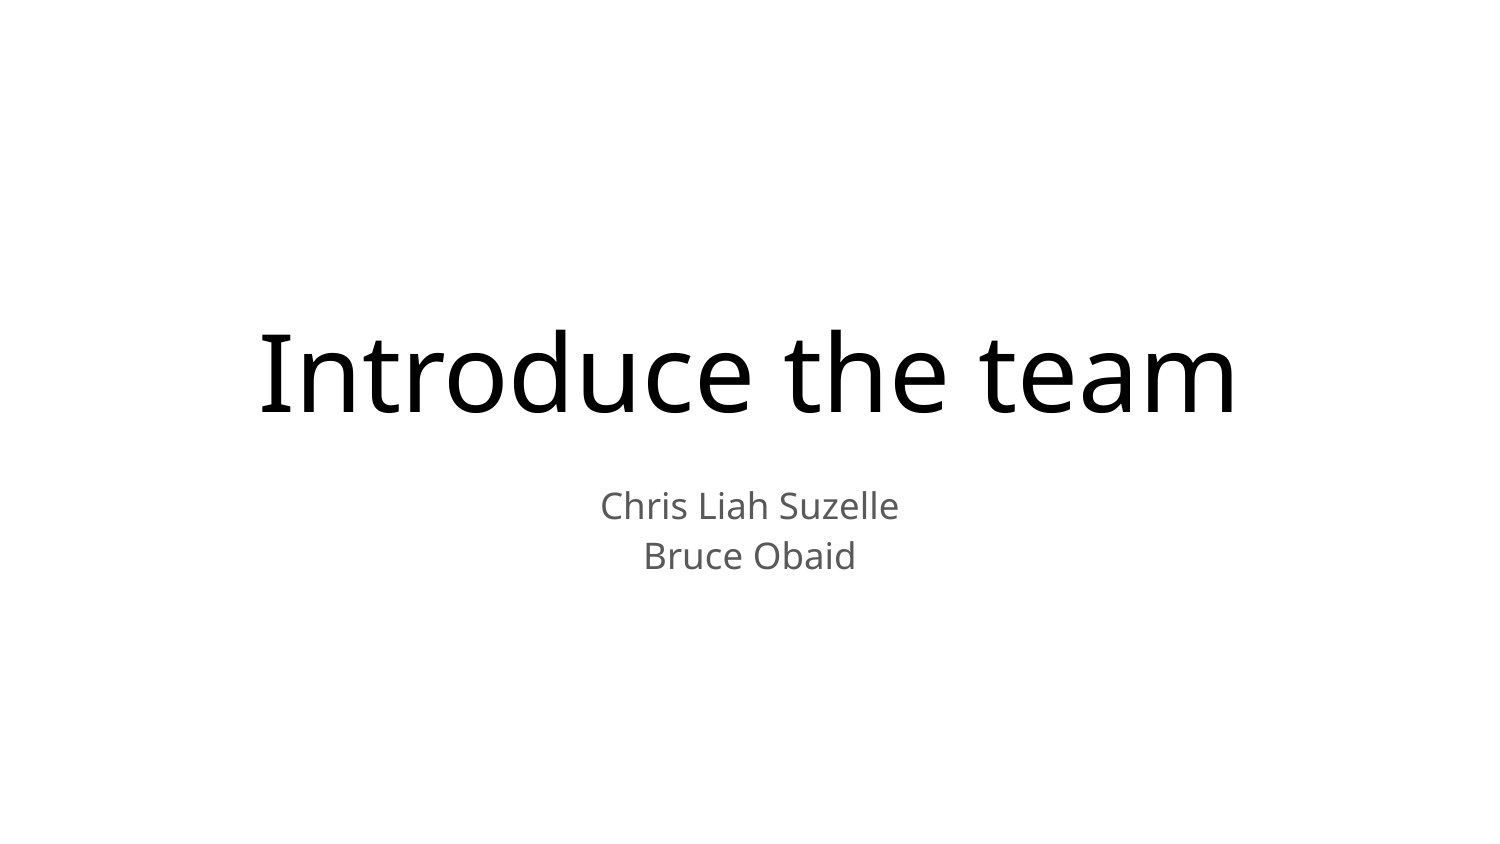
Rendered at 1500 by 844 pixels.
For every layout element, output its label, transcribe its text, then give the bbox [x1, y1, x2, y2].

subtitle Chris Liah Suzelle Bruce Obaid [51, 464, 1449, 595]
title Introduce the team [51, 122, 1449, 459]
